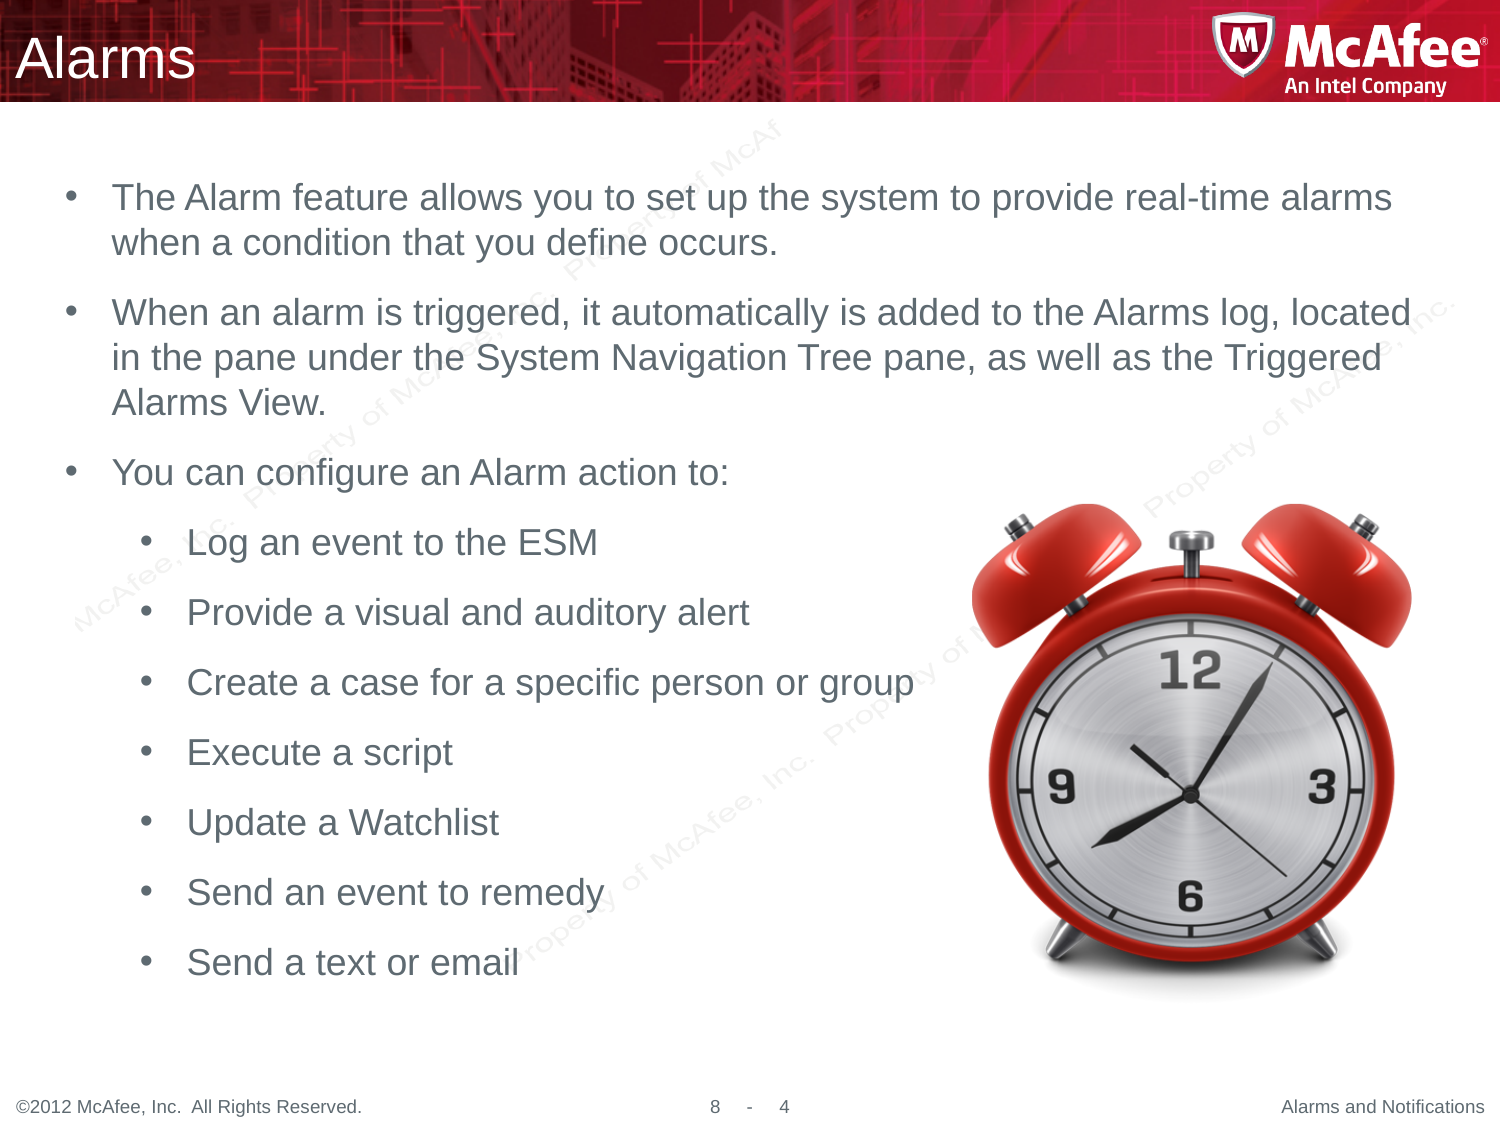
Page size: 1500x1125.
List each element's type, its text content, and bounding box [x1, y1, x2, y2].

title Alarms [0, 0, 1172, 98]
footer Alarms and Notifications [924, 1087, 1500, 1125]
picture [0, 0, 1500, 1050]
text_box The Alarm feature allows you to set up the system to provide real-time alarms when a condition that you define occurs. When an alarm is triggered, it automatically is added to the Alarms log, located in the pane under the System Navigation Tree pane, as well as the Triggered Alarms View. You can configure an Alarm action to: Log an event to the ESM Provide a visual and auditory alert Create a case for a specific person or group Execute a script Update a Watchlist Send an event to remedy Send a text or email [50, 165, 1438, 991]
